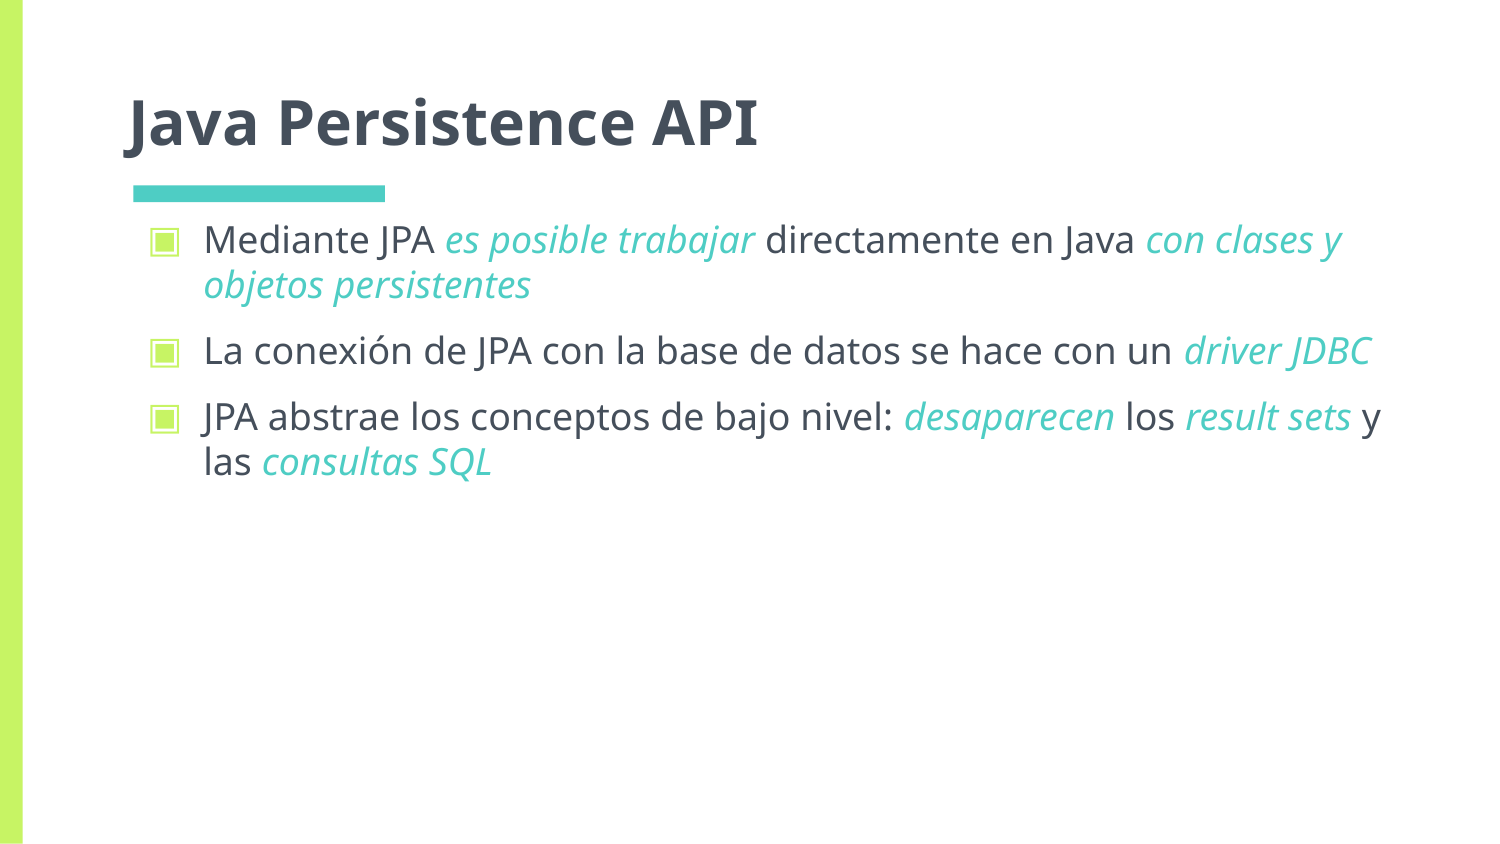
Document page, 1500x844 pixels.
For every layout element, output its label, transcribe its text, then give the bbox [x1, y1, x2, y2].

title Java Persistence API [113, 14, 1387, 174]
list Mediante JPA es posible trabajar directamente en Java con clases y objetos persistentes La conexión de JPA con la base de datos se hace con un driver JDBC JPA abstrae los conceptos de bajo nivel: desaparecen los result sets y las consultas SQL [113, 201, 1423, 766]
